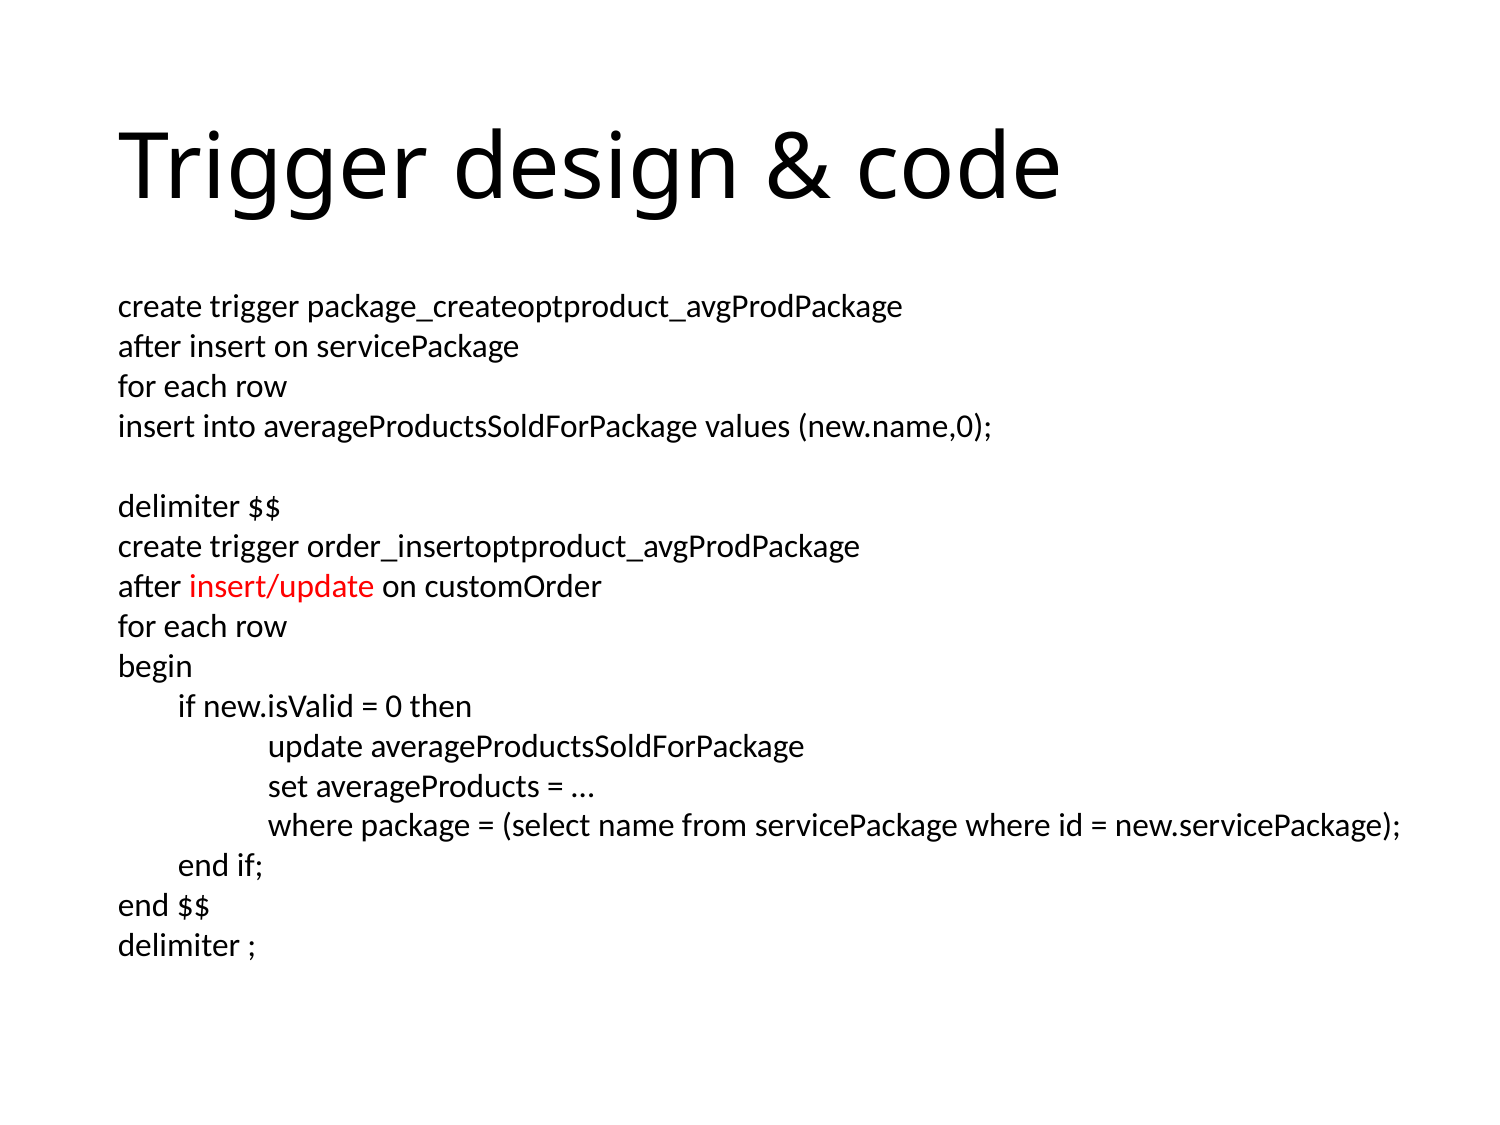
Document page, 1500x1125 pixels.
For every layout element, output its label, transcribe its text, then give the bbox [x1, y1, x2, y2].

text_box create trigger package_createoptproduct_avgProdPackage after insert on servicePackage for each row insert into averageProductsSoldForPackage values (new.name,0); delimiter $$ create trigger order_insertoptproduct_avgProdPackage after insert/update on customOrder for each row begin if new.isValid = 0 then update averageProductsSoldForPackage set averageProducts = … where package = (select name from servicePackage where id = new.servicePackage); end if; end $$ delimiter ; [103, 277, 1488, 971]
title Trigger design & code [103, 59, 1397, 277]
